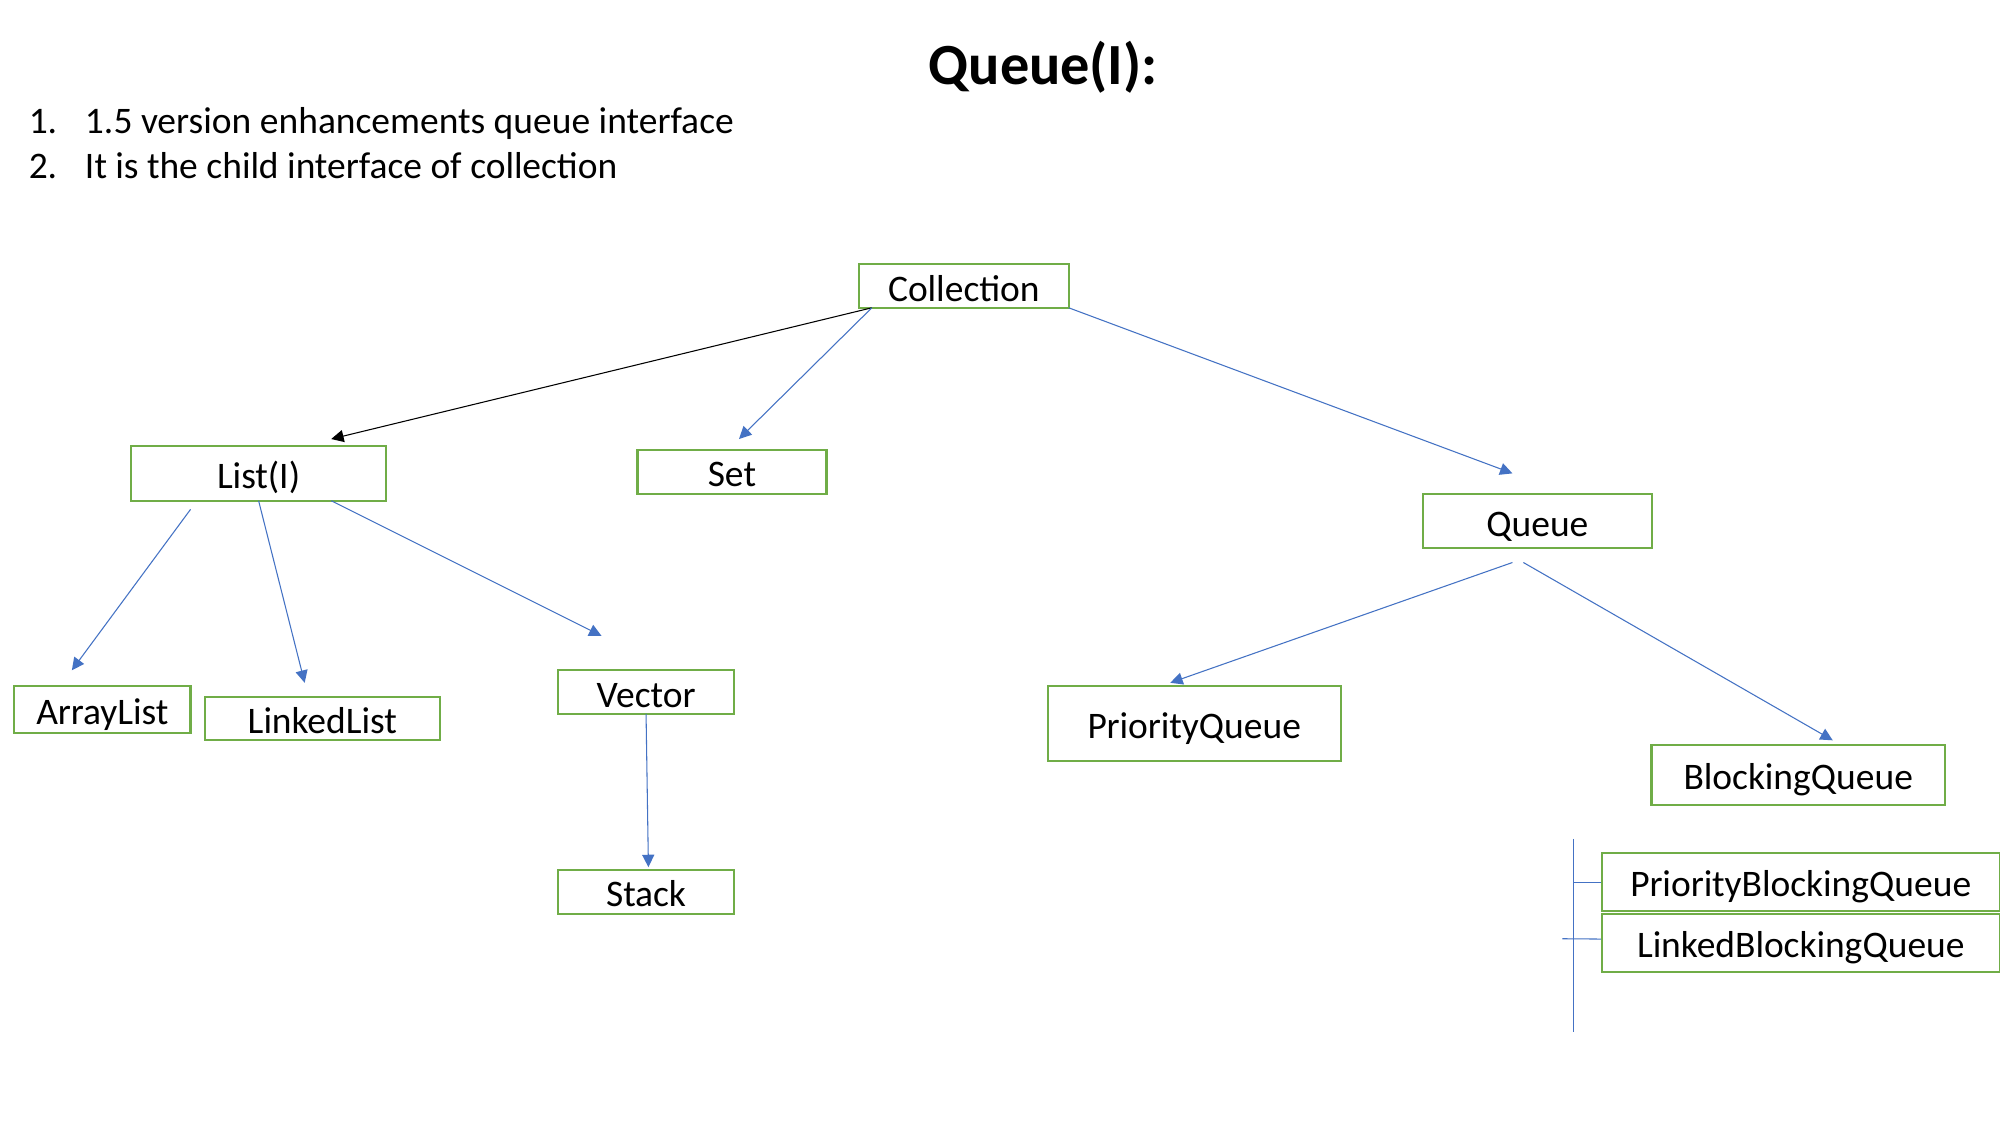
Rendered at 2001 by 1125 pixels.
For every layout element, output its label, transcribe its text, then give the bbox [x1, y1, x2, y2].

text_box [71, 509, 191, 671]
text_box LinkedList [204, 696, 441, 741]
text_box Queue(I): 1.5 version enhancements queue interface It is the child interface of collection [13, 18, 1985, 194]
text_box ArrayList [13, 685, 192, 734]
text_box Collection [858, 263, 1070, 309]
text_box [1068, 307, 1513, 474]
text_box LinkedBlockingQueue [1601, 913, 2000, 973]
text_box PriorityBlockingQueue [1601, 852, 2000, 912]
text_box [331, 307, 739, 440]
text_box Vector [557, 669, 735, 715]
text_box List(I) [130, 445, 387, 502]
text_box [331, 500, 602, 636]
text_box Queue [1422, 493, 1653, 549]
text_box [739, 307, 872, 440]
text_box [1523, 562, 1833, 741]
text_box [258, 500, 305, 683]
text_box BlockingQueue [1650, 744, 1946, 806]
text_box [1170, 562, 1513, 683]
text_box PriorityQueue [1047, 685, 1342, 762]
text_box Stack [557, 869, 735, 915]
text_box Set [636, 449, 828, 495]
